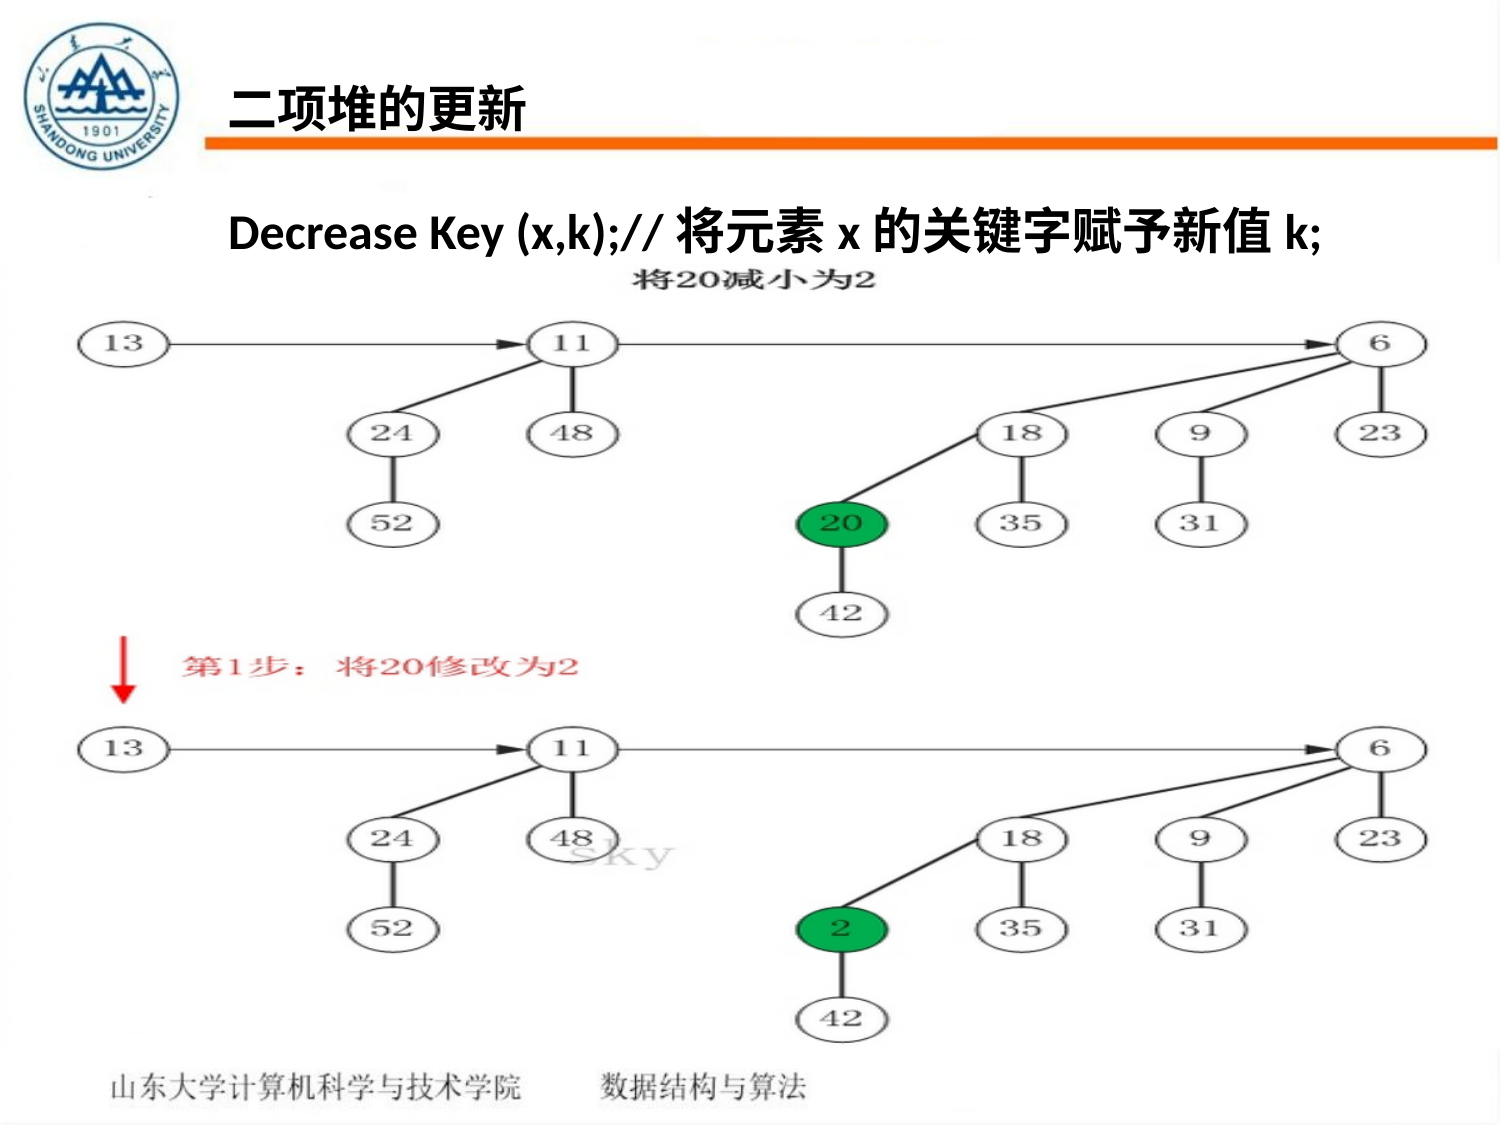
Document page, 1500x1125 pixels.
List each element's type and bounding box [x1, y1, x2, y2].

list [0, 0, 1500, 262]
picture [0, 263, 1500, 1049]
list [0, 1056, 1500, 1125]
